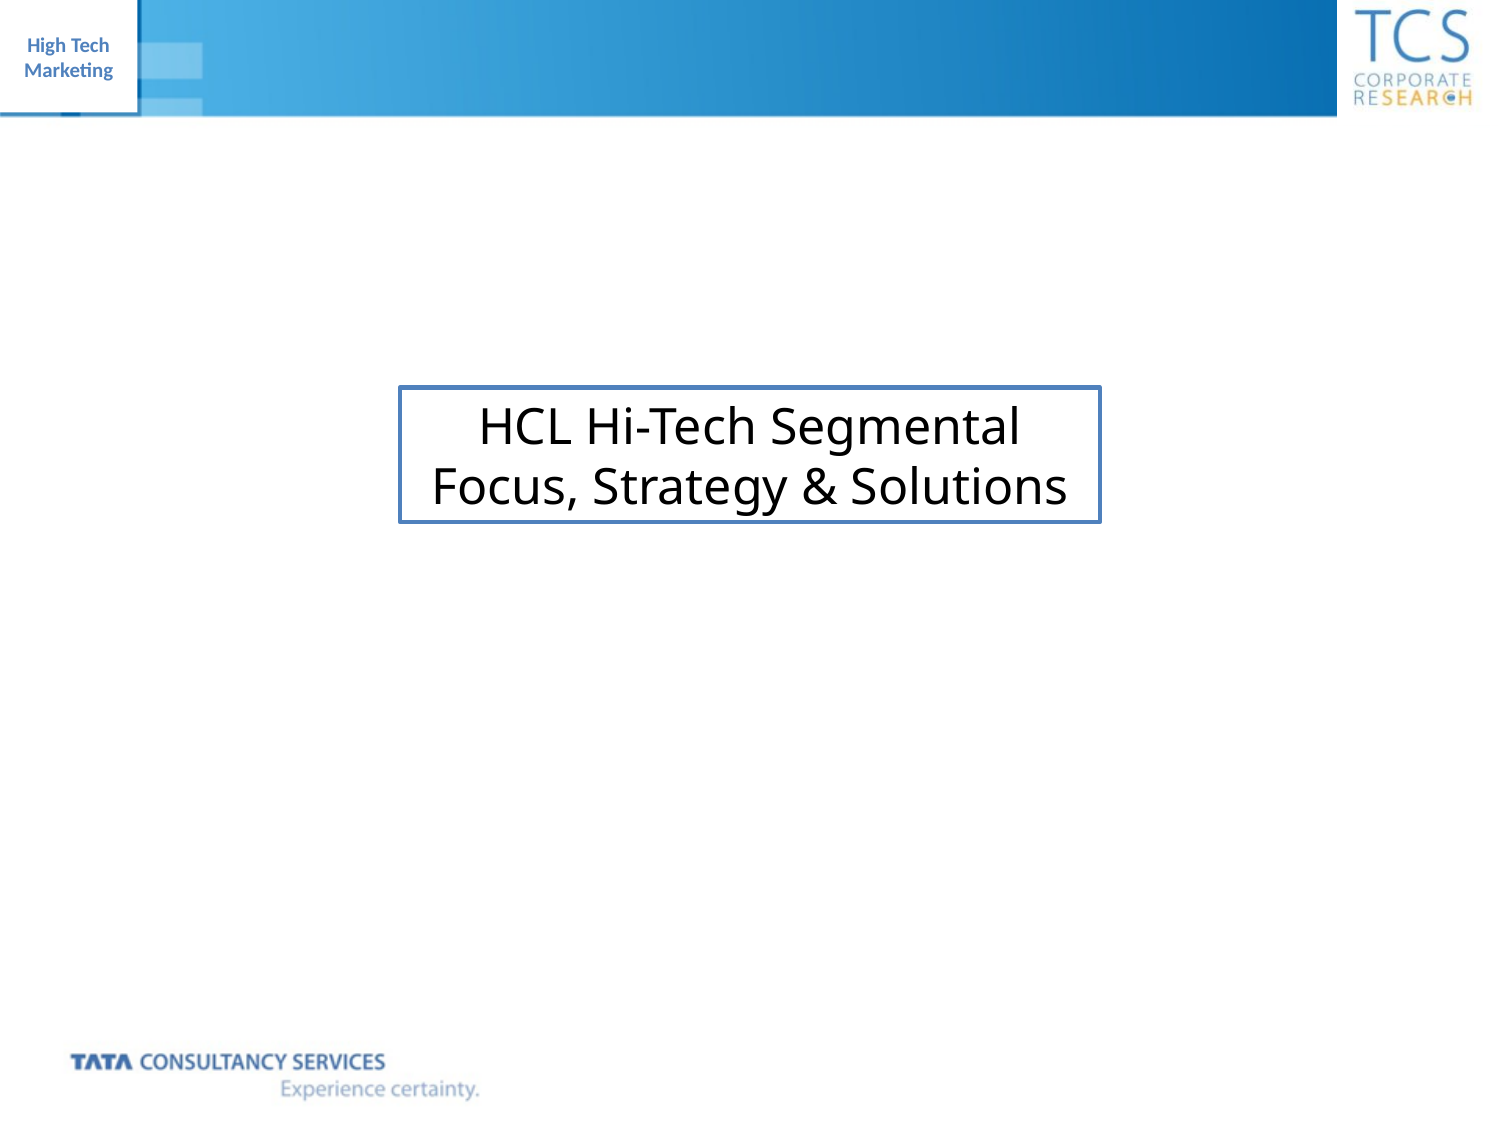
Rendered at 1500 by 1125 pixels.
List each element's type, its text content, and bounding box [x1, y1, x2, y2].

text_box HCL Hi-Tech Segmental Focus, Strategy & Solutions [398, 385, 1102, 524]
picture [0, 0, 1500, 1124]
